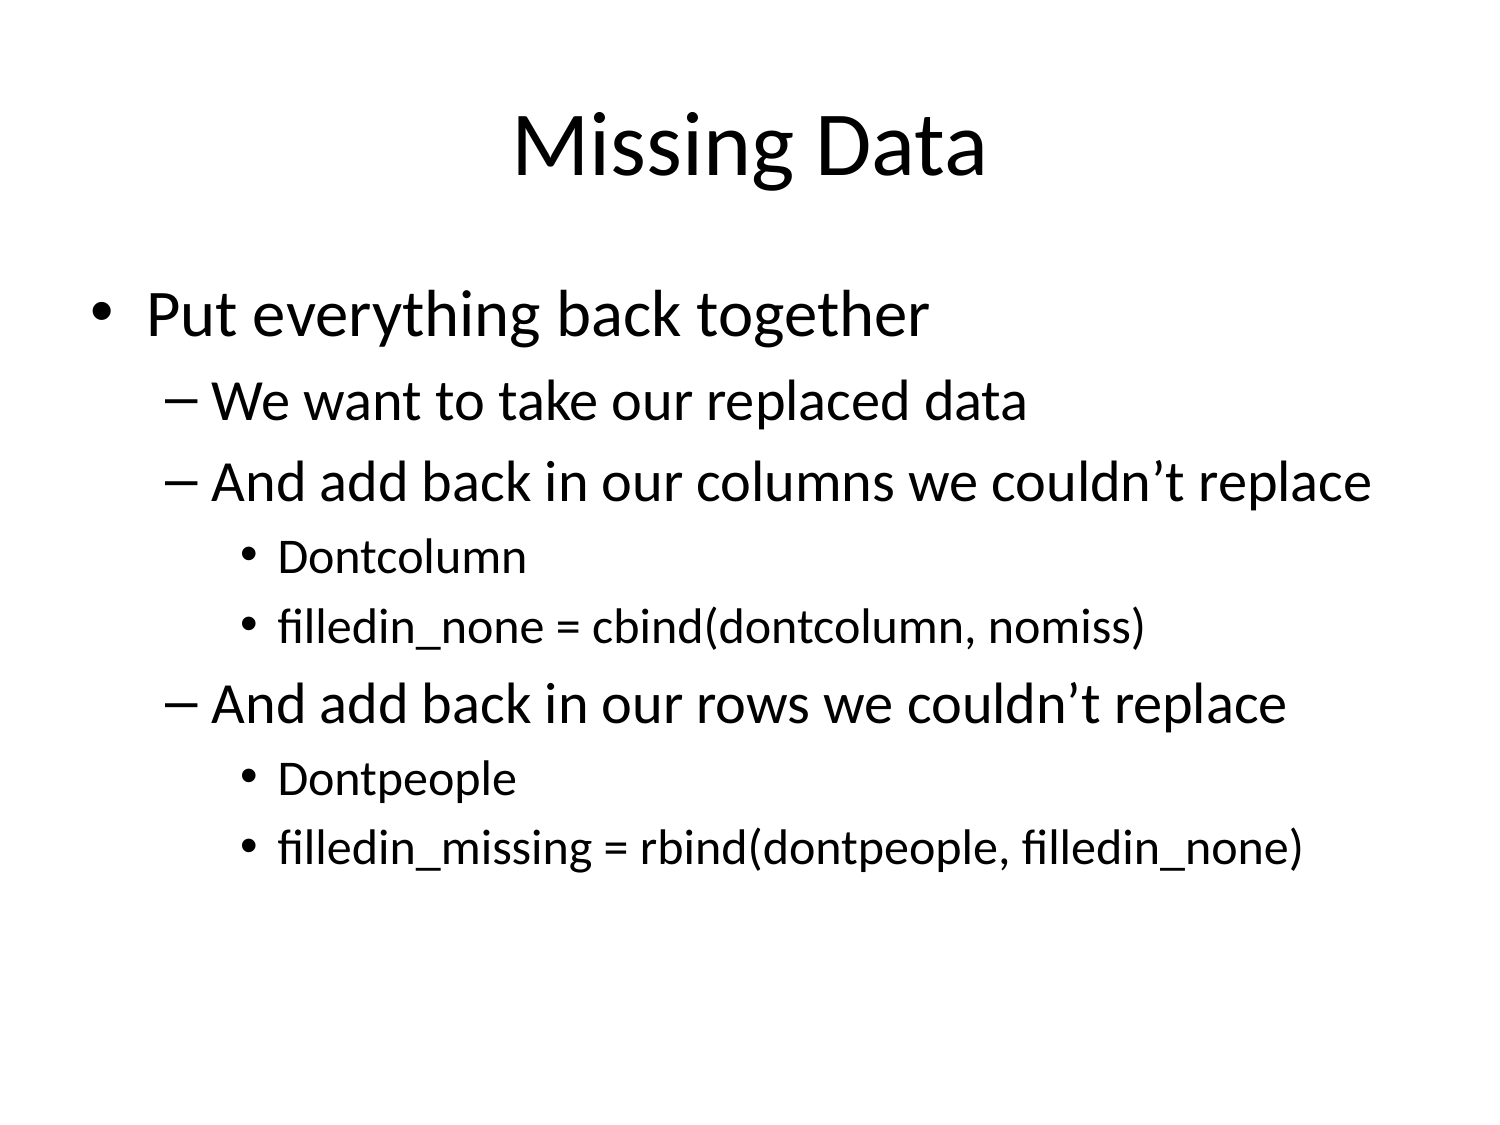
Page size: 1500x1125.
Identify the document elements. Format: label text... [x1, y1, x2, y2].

list Put everything back together We want to take our replaced data And add back in our columns we couldn’t replace Dontcolumn filledin_none = cbind(dontcolumn, nomiss) And add back in our rows we couldn’t replace Dontpeople filledin_missing = rbind(dontpeople, filledin_none) [75, 262, 1425, 1005]
title Missing Data [75, 45, 1425, 233]
